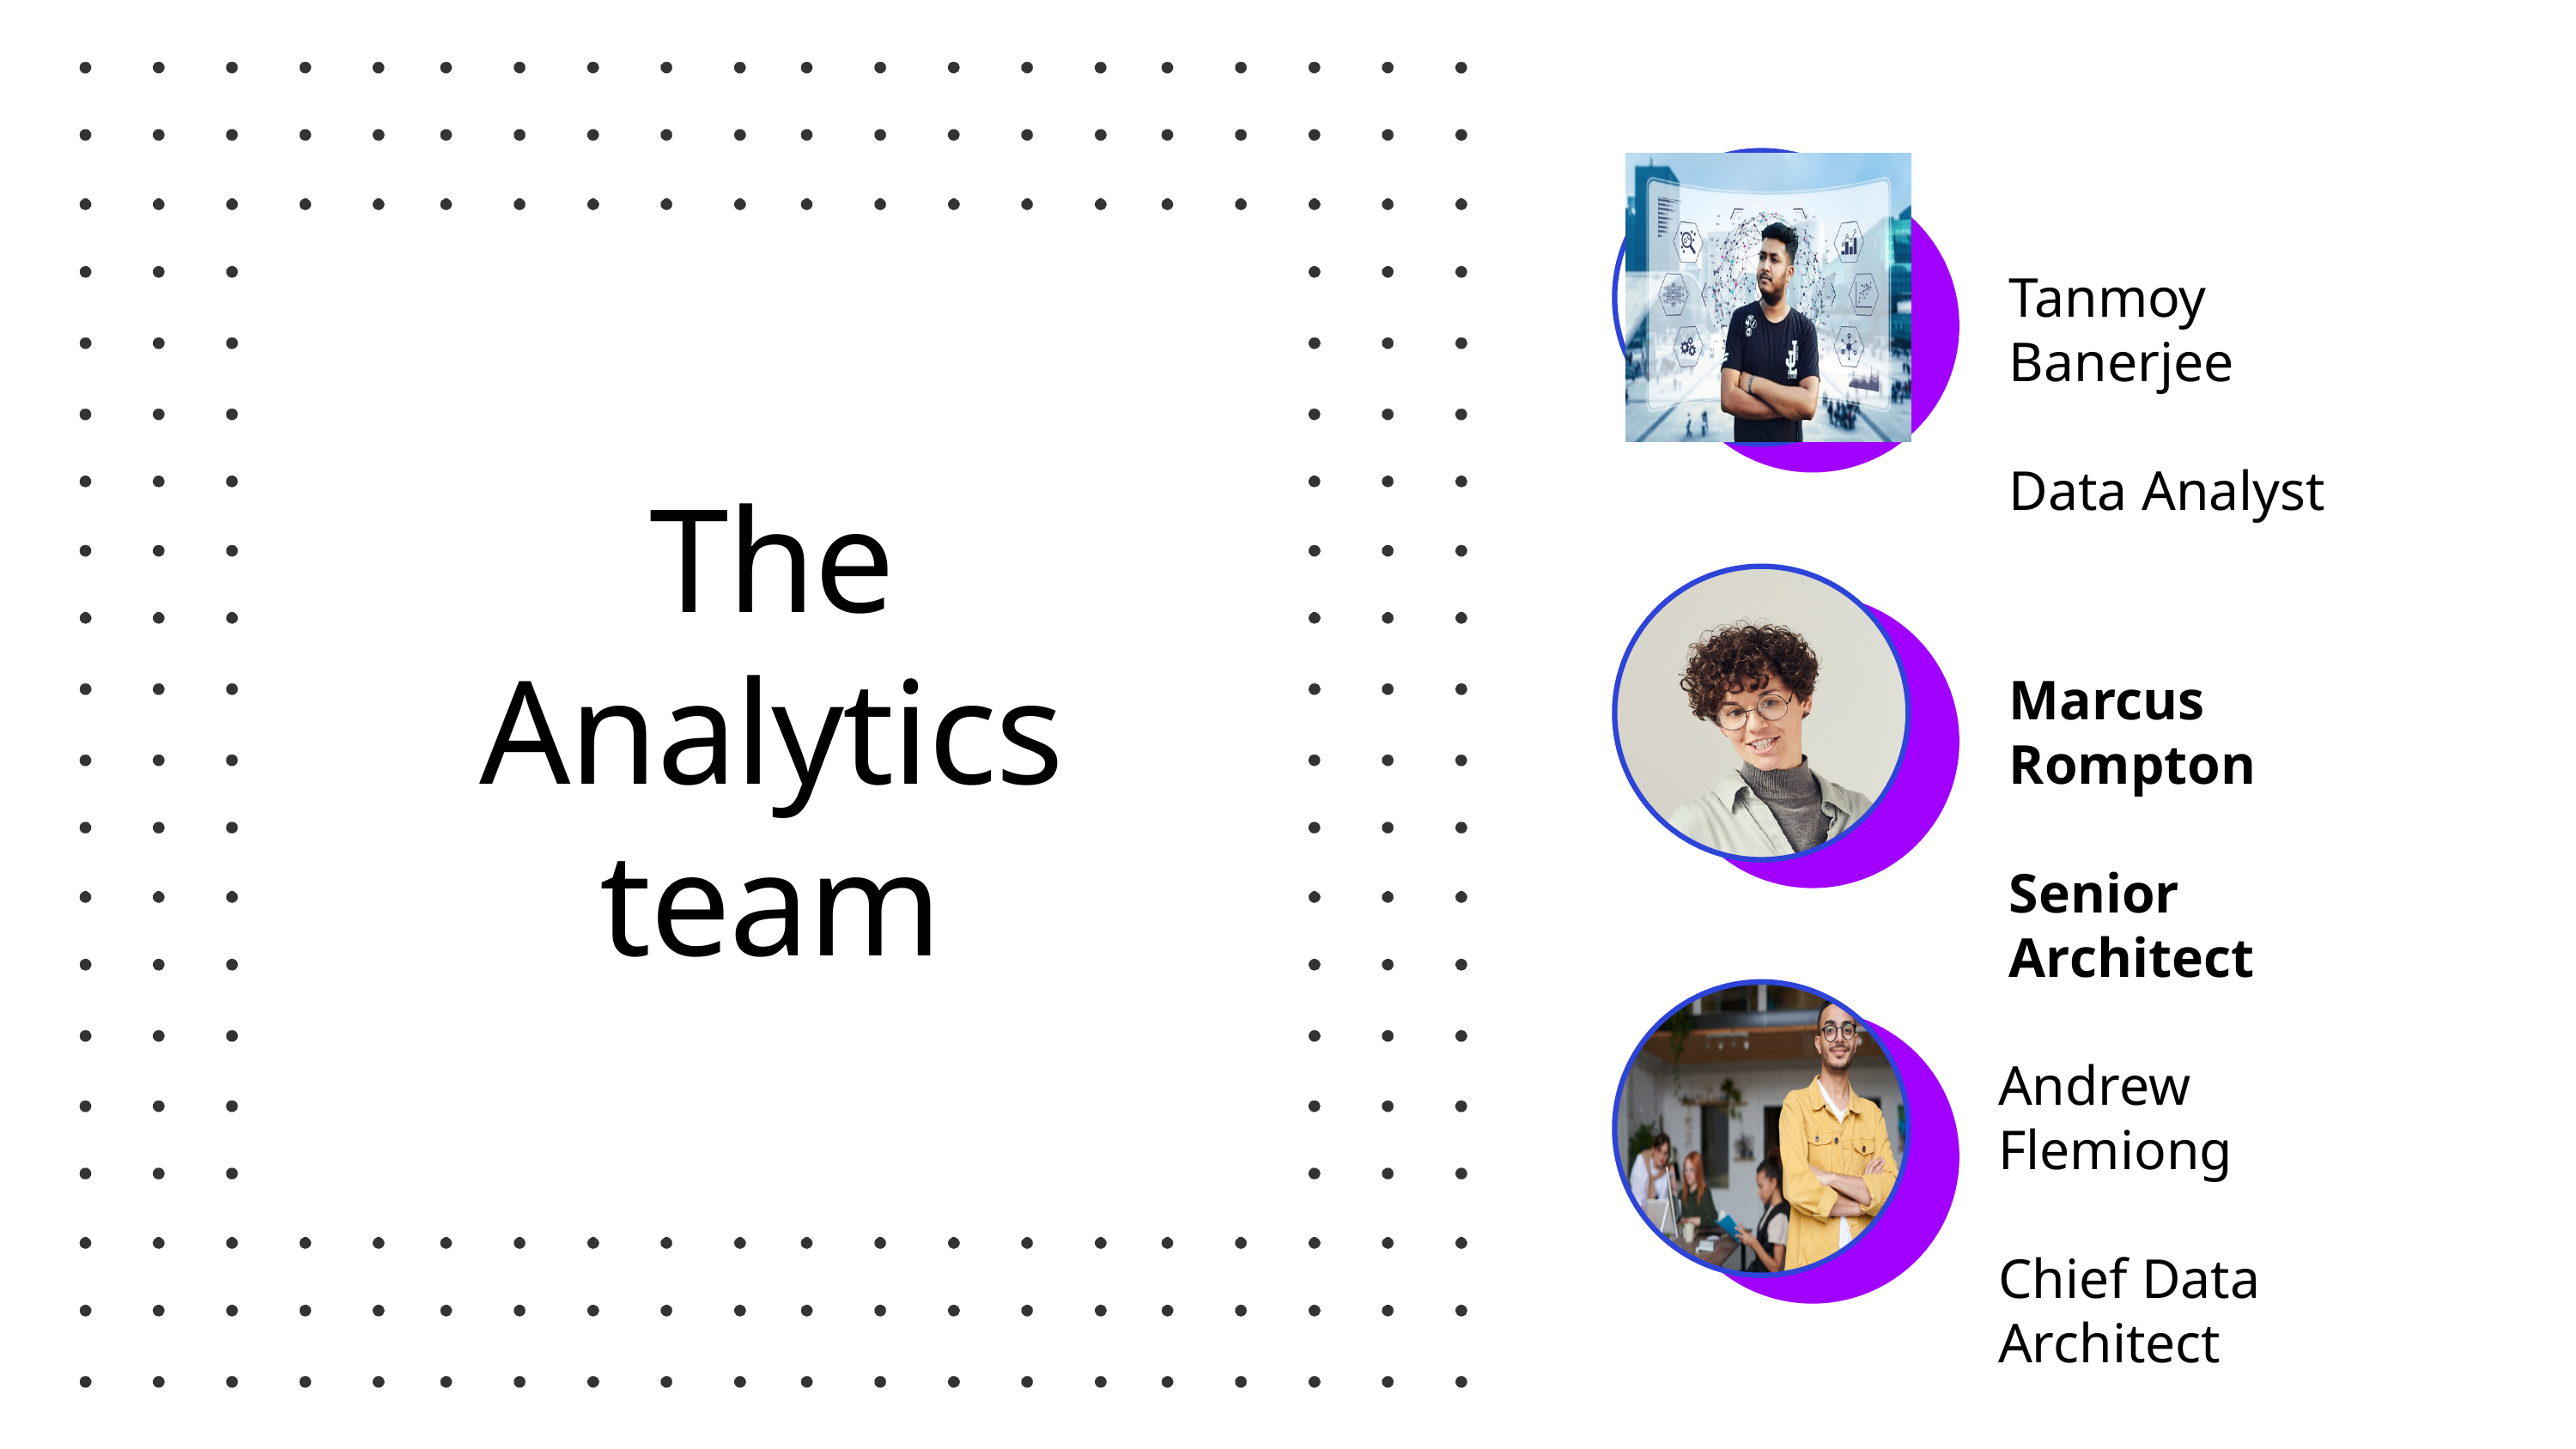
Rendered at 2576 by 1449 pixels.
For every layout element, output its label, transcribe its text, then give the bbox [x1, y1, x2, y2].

text_box [1612, 247, 1620, 347]
text_box Marcus Rompton Senior Architect [1996, 659, 2447, 995]
text_box [1730, 148, 1792, 151]
picture [1625, 153, 1911, 442]
text_box Tanmoy Banerjee Data Analyst [1996, 257, 2404, 527]
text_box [1607, 563, 1916, 863]
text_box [1665, 179, 1960, 473]
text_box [1607, 975, 1916, 1282]
picture [1905, 318, 1911, 324]
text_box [70, 57, 1472, 1392]
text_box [1665, 1009, 1960, 1304]
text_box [1665, 594, 1960, 888]
text_box Andrew Flemiong Chief Data Architect [1985, 1045, 2447, 1379]
